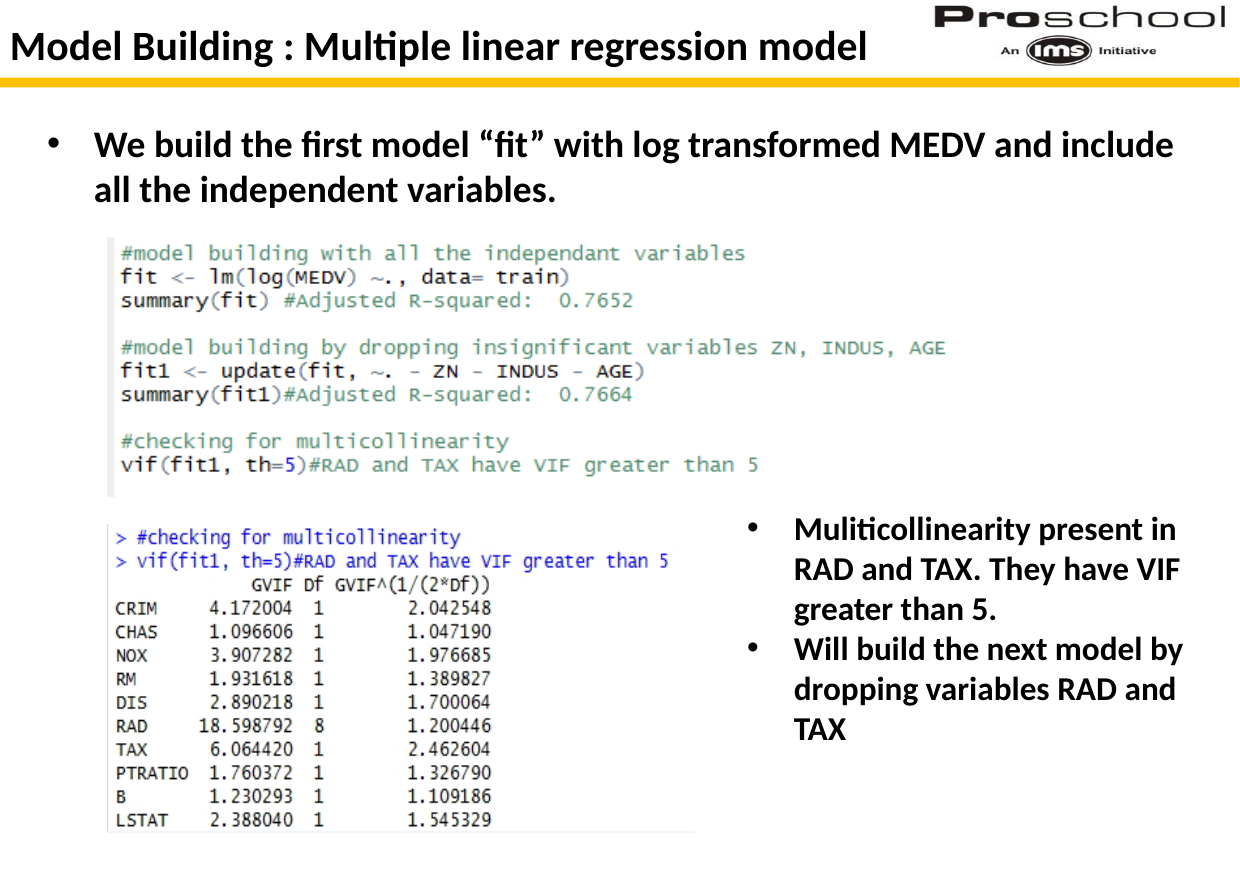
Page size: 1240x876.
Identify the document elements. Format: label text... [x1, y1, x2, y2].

text_box Muliticollinearity present in RAD and TAX. They have VIF greater than 5. Will build the next model by dropping variables RAD and TAX [732, 499, 1208, 800]
picture [919, 0, 1240, 74]
picture [107, 237, 983, 498]
picture [106, 524, 695, 833]
text_box We build the first model “fit” with log transformed MEDV and include all the independent variables. [32, 112, 1231, 218]
title Model Building : Multiple linear regression model [10, 19, 1231, 70]
